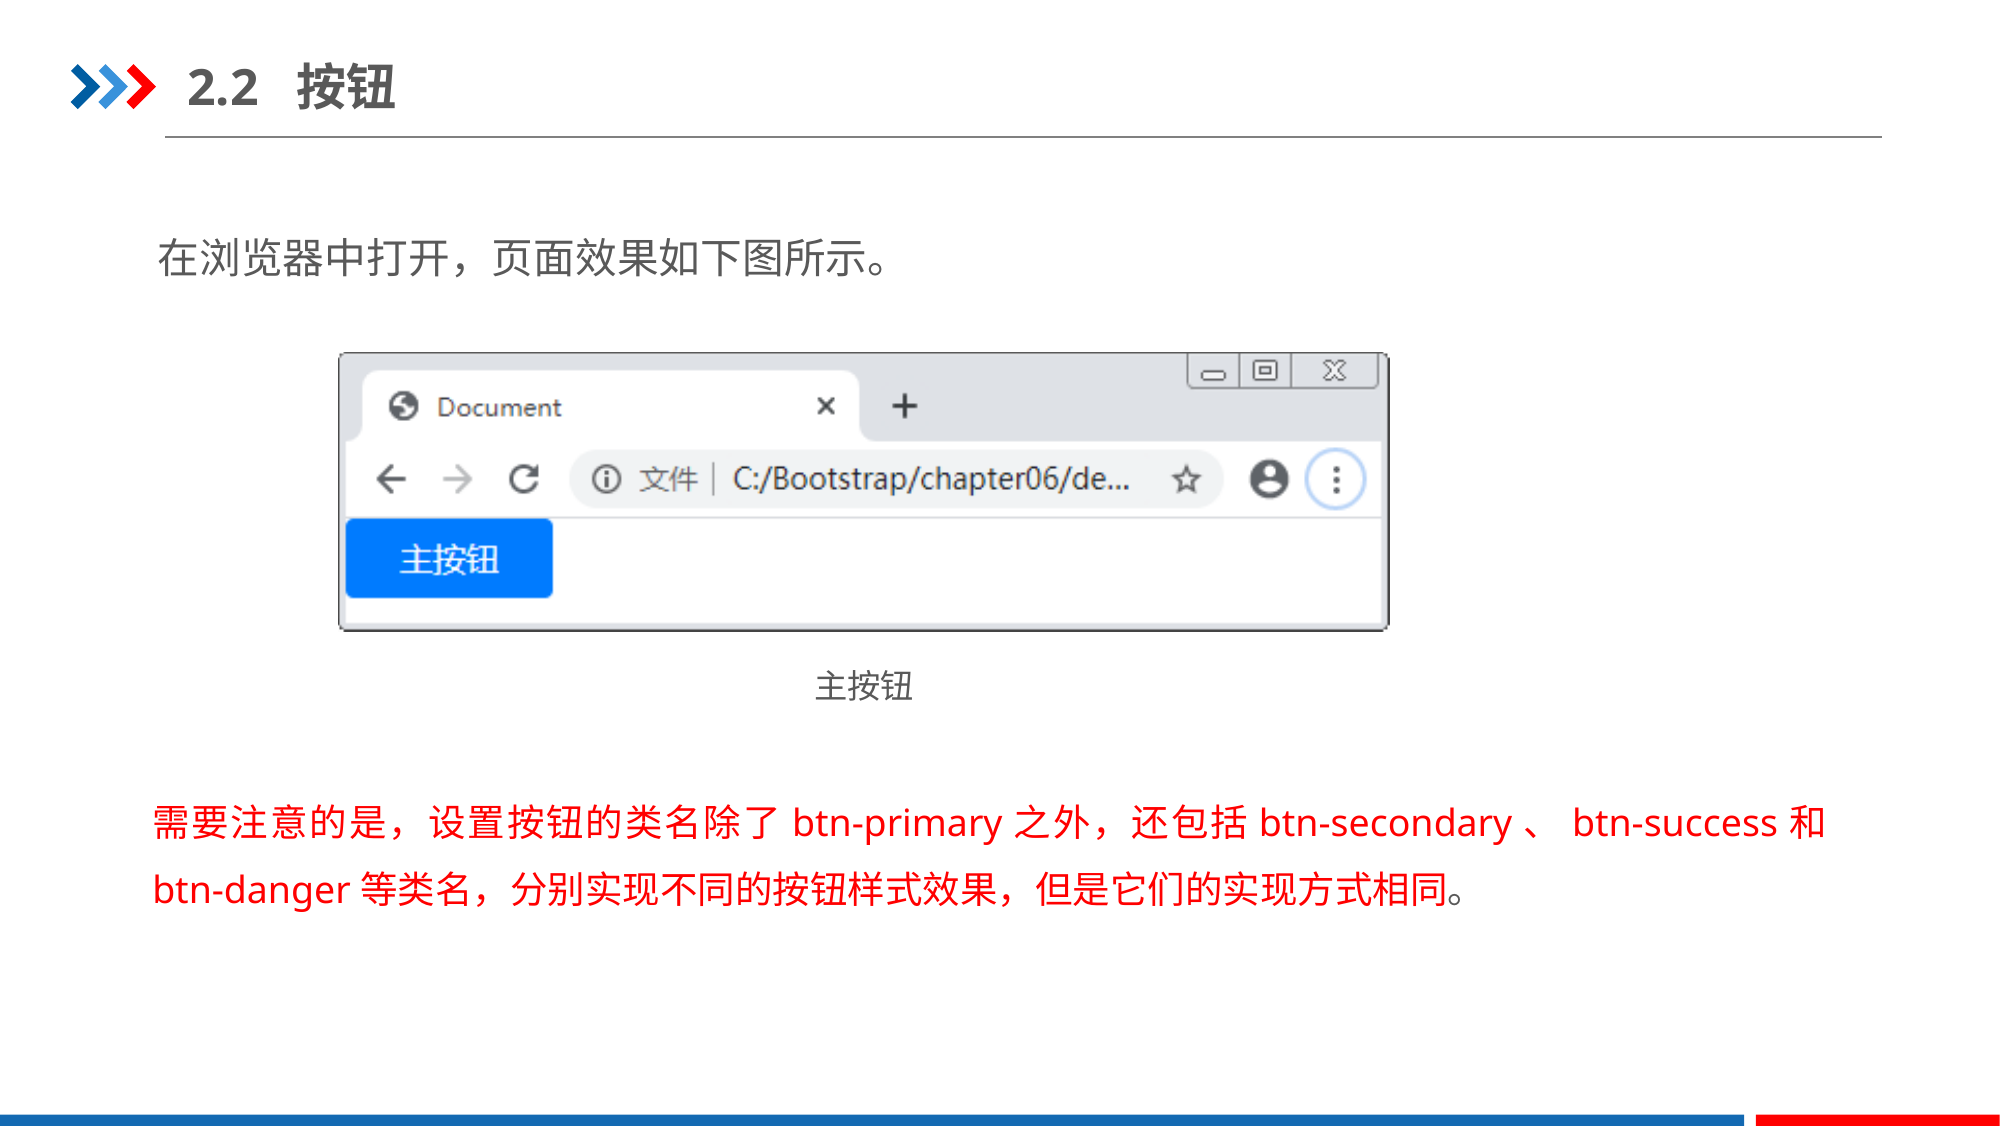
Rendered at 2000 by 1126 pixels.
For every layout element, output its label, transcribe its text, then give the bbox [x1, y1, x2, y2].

text_box 主按钮 [645, 640, 1083, 713]
picture [338, 352, 1390, 632]
text_box 需要注意的是，设置按钮的类名除了btn-primary之外，还包括btn-secondary、btn-success和btn-danger等类名，分别实现不同的按钮样式效果，但是它们的实现方式相同。 [137, 768, 1851, 919]
text_box 在浏览器中打开，页面效果如下图所示。 [137, 196, 1851, 292]
text_box 2.2 按钮 [187, 43, 918, 127]
